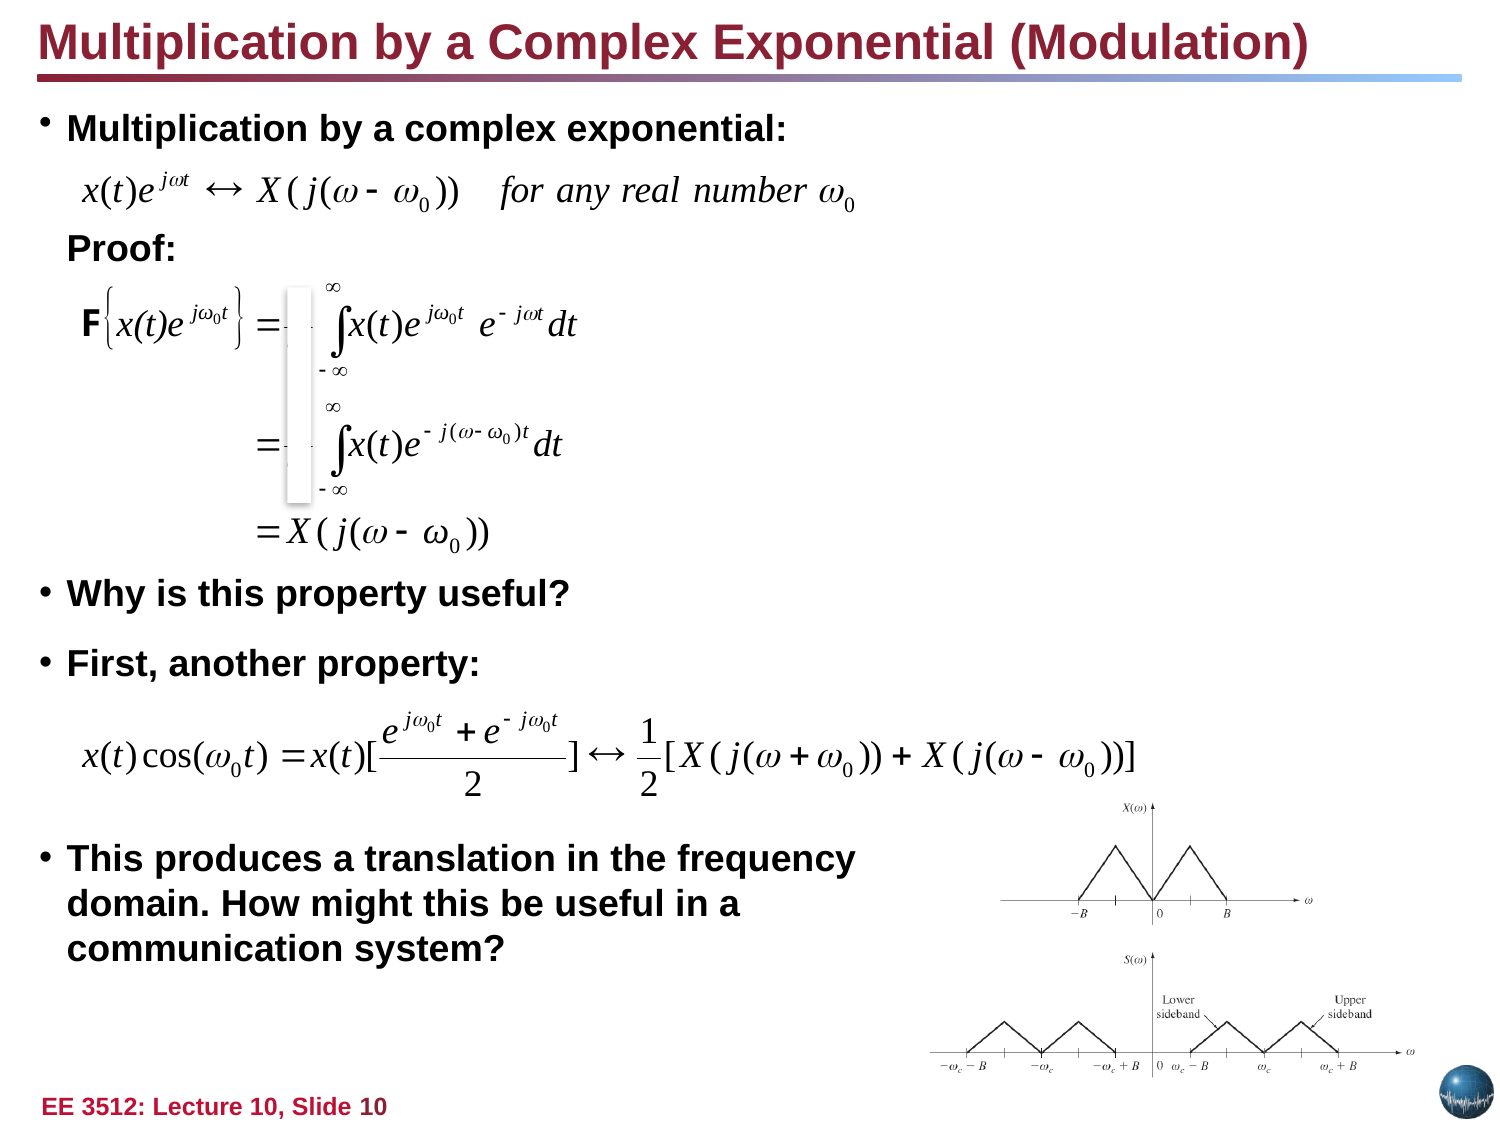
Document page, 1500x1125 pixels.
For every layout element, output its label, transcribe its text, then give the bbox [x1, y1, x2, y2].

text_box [74, 161, 863, 222]
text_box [74, 701, 1141, 806]
picture [1439, 1065, 1494, 1119]
text_box Multiplication by a complex exponential: Proof: Why is this property useful? First, another property: This produces a translation in the frequency domain. How might this be useful in a communication system? [39, 103, 1459, 969]
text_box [74, 268, 585, 563]
text_box Multiplication by a Complex Exponential (Modulation) [37, 9, 1445, 70]
picture [925, 795, 1418, 1081]
